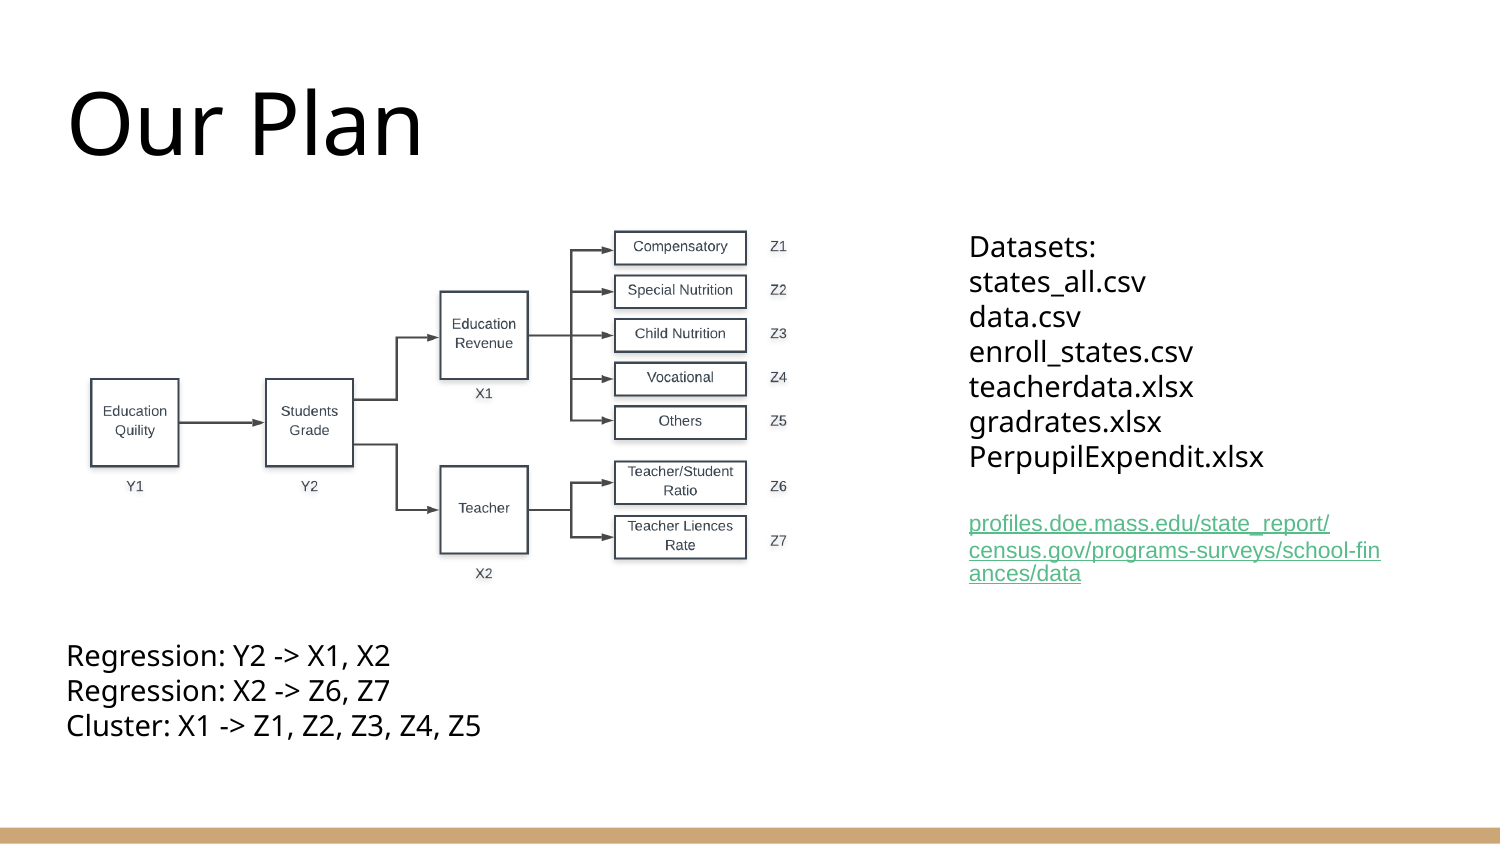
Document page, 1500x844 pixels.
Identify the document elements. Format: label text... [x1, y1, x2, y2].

picture [18, 201, 895, 623]
title Our Plan [51, 51, 1449, 189]
text_box Regression: Y2 -> X1, X2 Regression: X2 -> Z6, Z7 Cluster: X1 -> Z1, Z2, Z3, Z4, Z5 [51, 632, 520, 759]
text_box Datasets: states_all.csv data.csv enroll_states.csv teacherdata.xlsx gradrates.xlsx PerpupilExpendit.xlsx profiles.doe.mass.edu/state_report/ census.gov/programs-surveys/school-finances/data [953, 213, 1407, 635]
